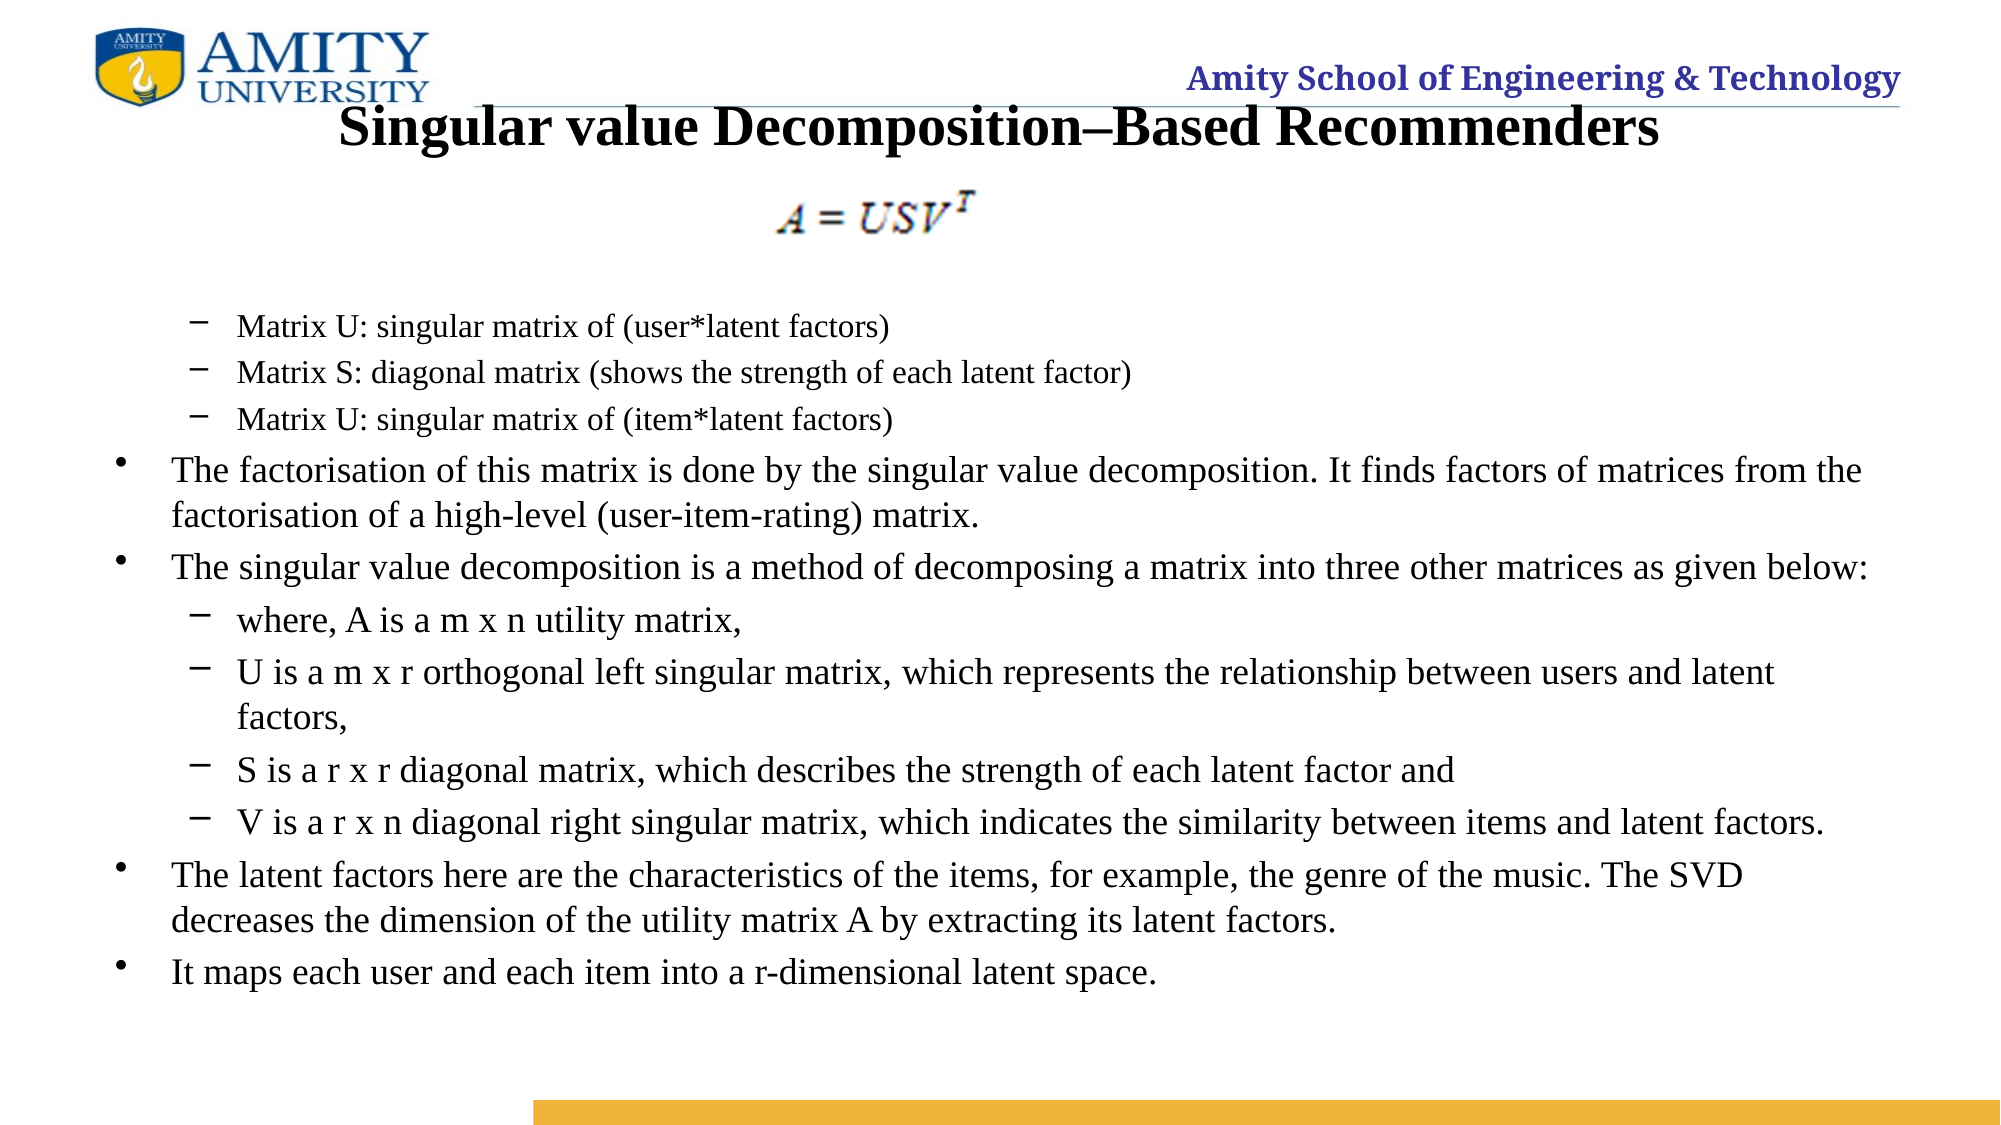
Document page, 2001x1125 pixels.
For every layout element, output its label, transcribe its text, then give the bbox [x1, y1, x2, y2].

picture [756, 168, 1015, 263]
picture [0, 0, 1999, 137]
picture [1877, 73, 1884, 79]
picture [1195, 70, 1200, 79]
title Singular value Decomposition–Based Recommenders [99, 79, 1900, 175]
list Matrix U: singular matrix of (user*latent factors) Matrix S: diagonal matrix (shows the strength of each latent factor) Matrix U: singular matrix of (item*latent factors) The factorisation of this matrix is done by the singular value decomposition. It finds factors of matrices from the factorisation of a high-level (user-item-rating) matrix. The singular value decomposition is a method of decomposing a matrix into three other matrices as given below: where, A is a m x n utility matrix, U is a m x r orthogonal left singular matrix, which represents the relationship between users and latent factors, S is a r x r diagonal matrix, which describes the strength of each latent factor and V is a r x n diagonal right singular matrix, which indicates the similarity between items and latent factors. The latent factors here are the characteristics of the items, for example, the genre of the music. The SVD decreases the dimension of the utility matrix A by extracting its latent factors. It maps each user and each item into a r-dimensional latent space. [99, 244, 1900, 1078]
